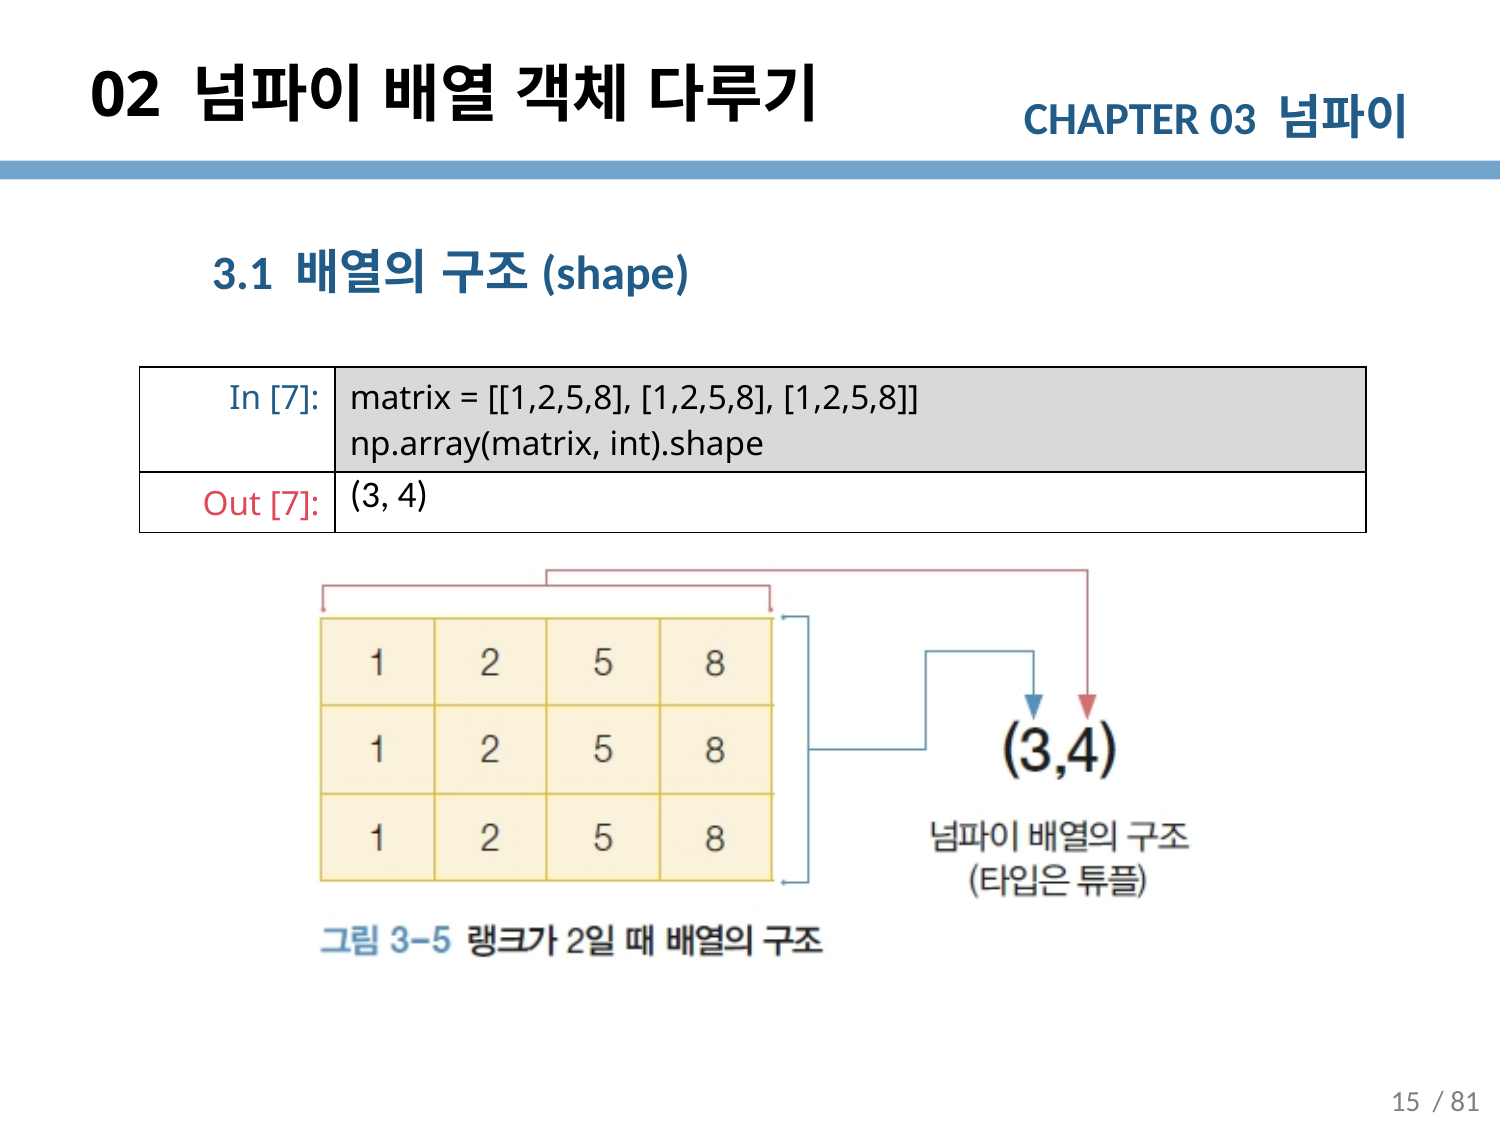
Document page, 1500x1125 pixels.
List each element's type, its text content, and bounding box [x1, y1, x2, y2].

table_cell (3, 4) [336, 473, 1365, 532]
table_cell Out [7]: [140, 473, 334, 532]
table_header In [7]: [140, 368, 334, 471]
title 02 넘파이 배열 객체 다루기 [75, 45, 1250, 139]
picture [306, 561, 1194, 964]
list 3.1 배열의 구조(shape) [75, 219, 1425, 1066]
table_header matrix = [[1,2,5,8], [1,2,5,8], [1,2,5,8]] np.array(matrix, int).shape [336, 368, 1365, 471]
